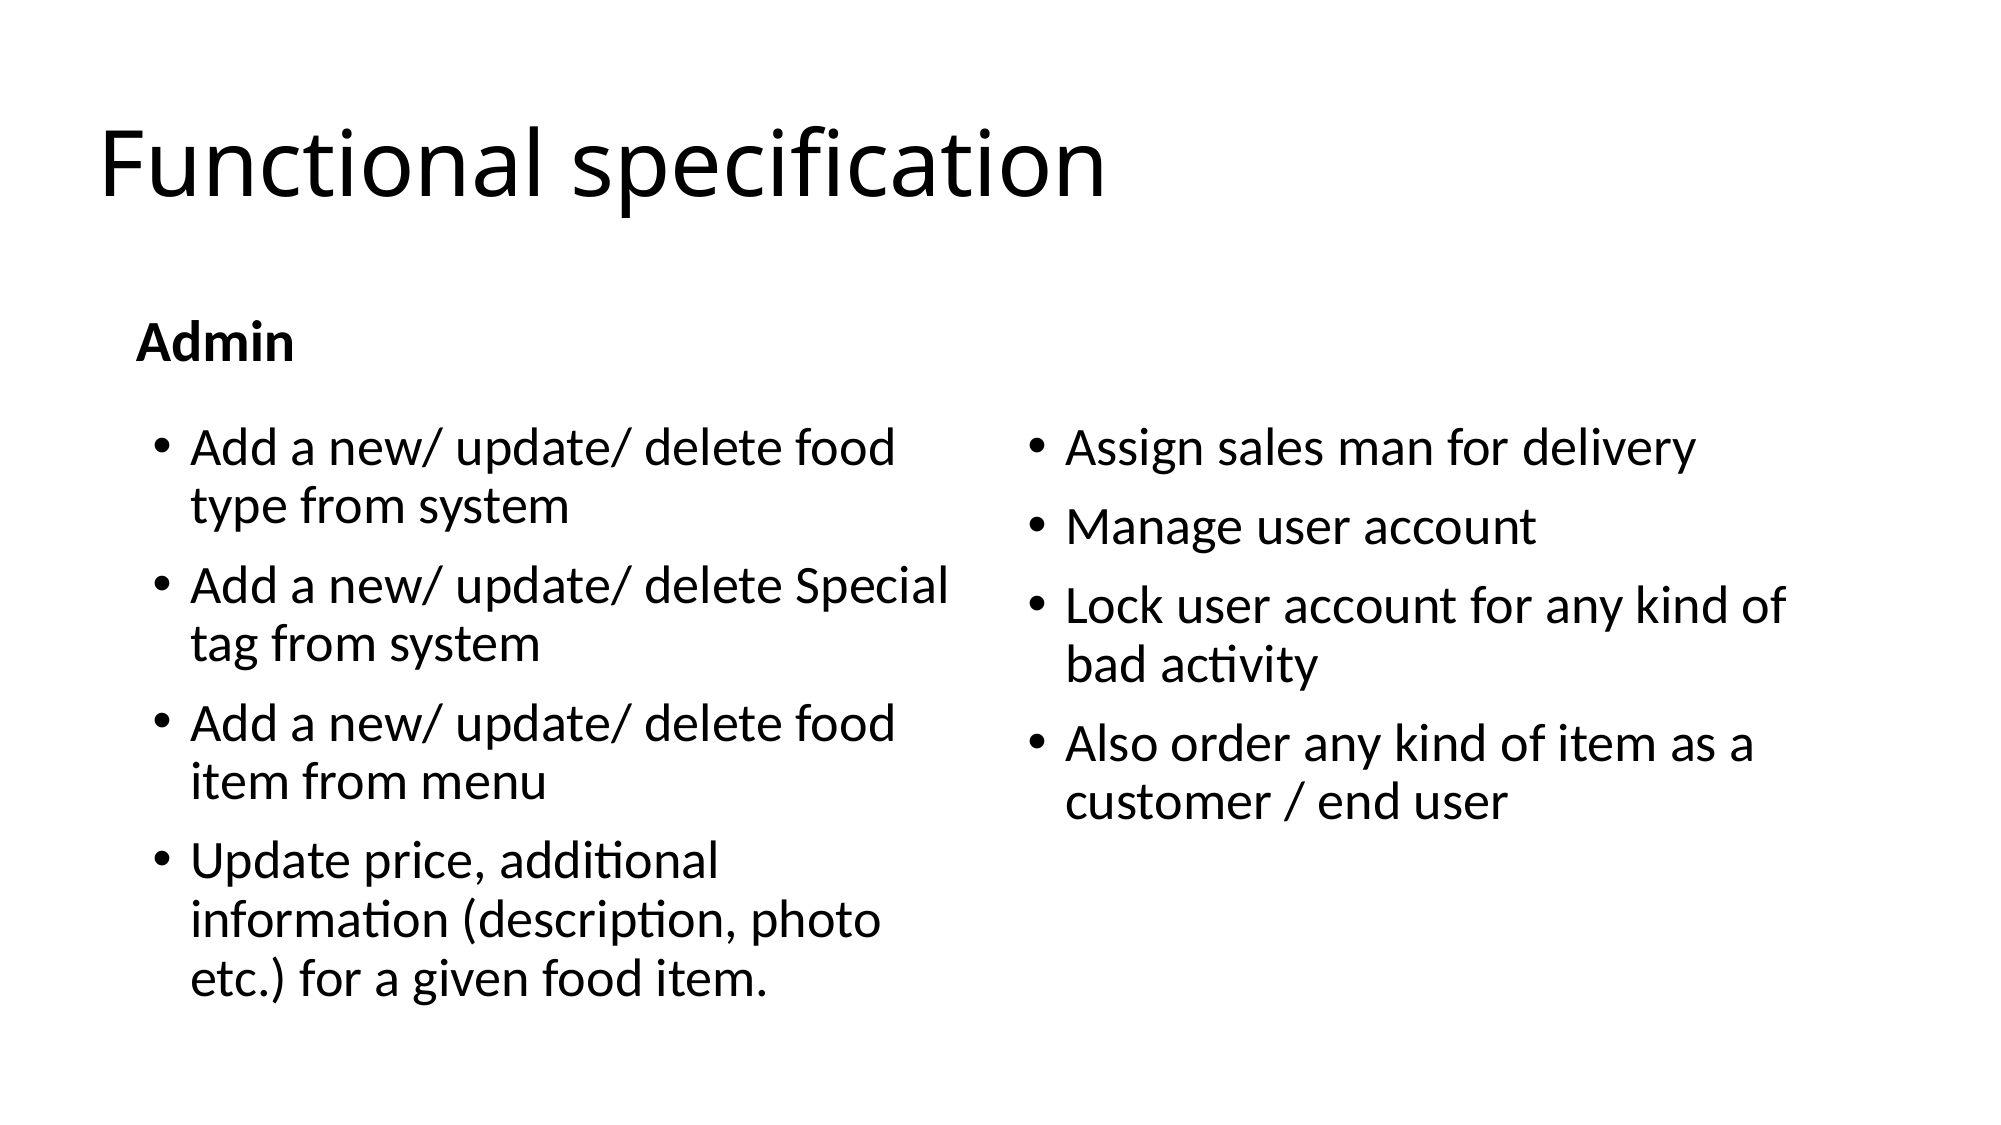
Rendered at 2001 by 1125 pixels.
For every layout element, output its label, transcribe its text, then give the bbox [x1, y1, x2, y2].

title Functional specification [82, 58, 1808, 276]
list Admin [120, 246, 967, 382]
list Assign sales man for delivery Manage user account Lock user account for any kind of bad activity Also order any kind of item as a customer / end user [1012, 410, 1863, 1016]
list Add a new/ update/ delete food type from system Add a new/ update/ delete Special tag from system Add a new/ update/ delete food item from menu Update price, additional information (description, photo etc.) for a given food item. [137, 410, 984, 1016]
